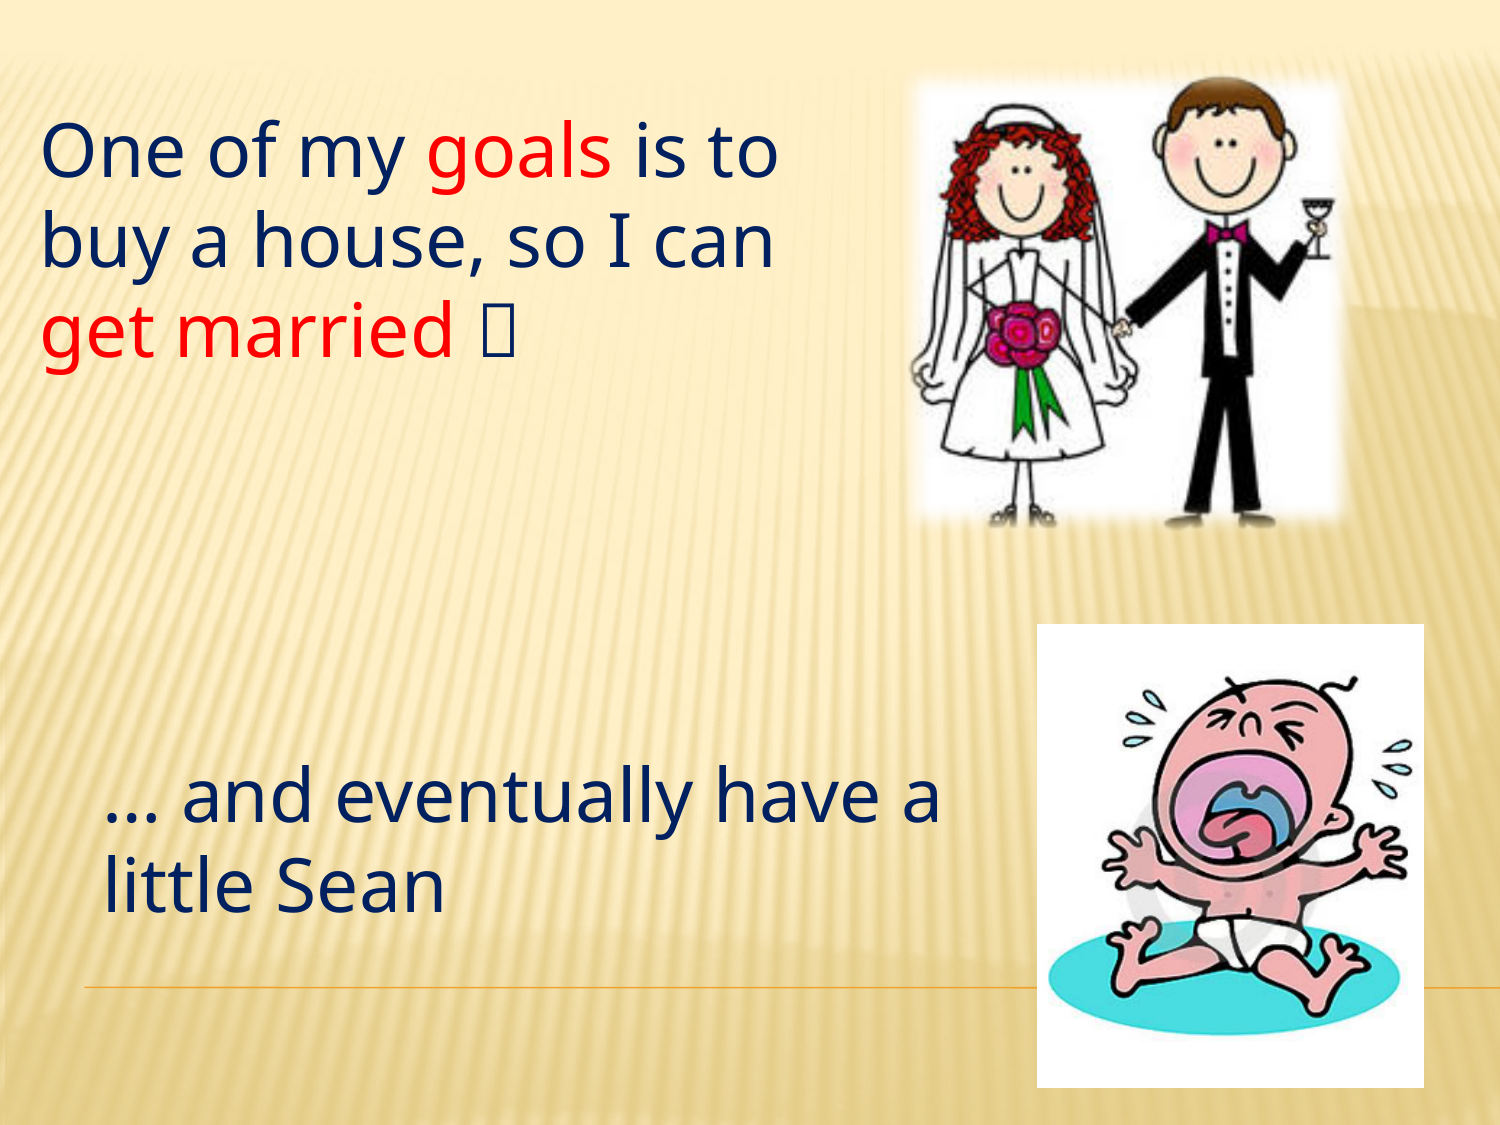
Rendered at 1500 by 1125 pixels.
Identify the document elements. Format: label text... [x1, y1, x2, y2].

list … and eventually have a little Sean [87, 712, 988, 963]
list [896, 62, 1362, 538]
list One of my goals is to buy a house, so I can get married  [24, 112, 863, 363]
picture [1037, 624, 1425, 1089]
